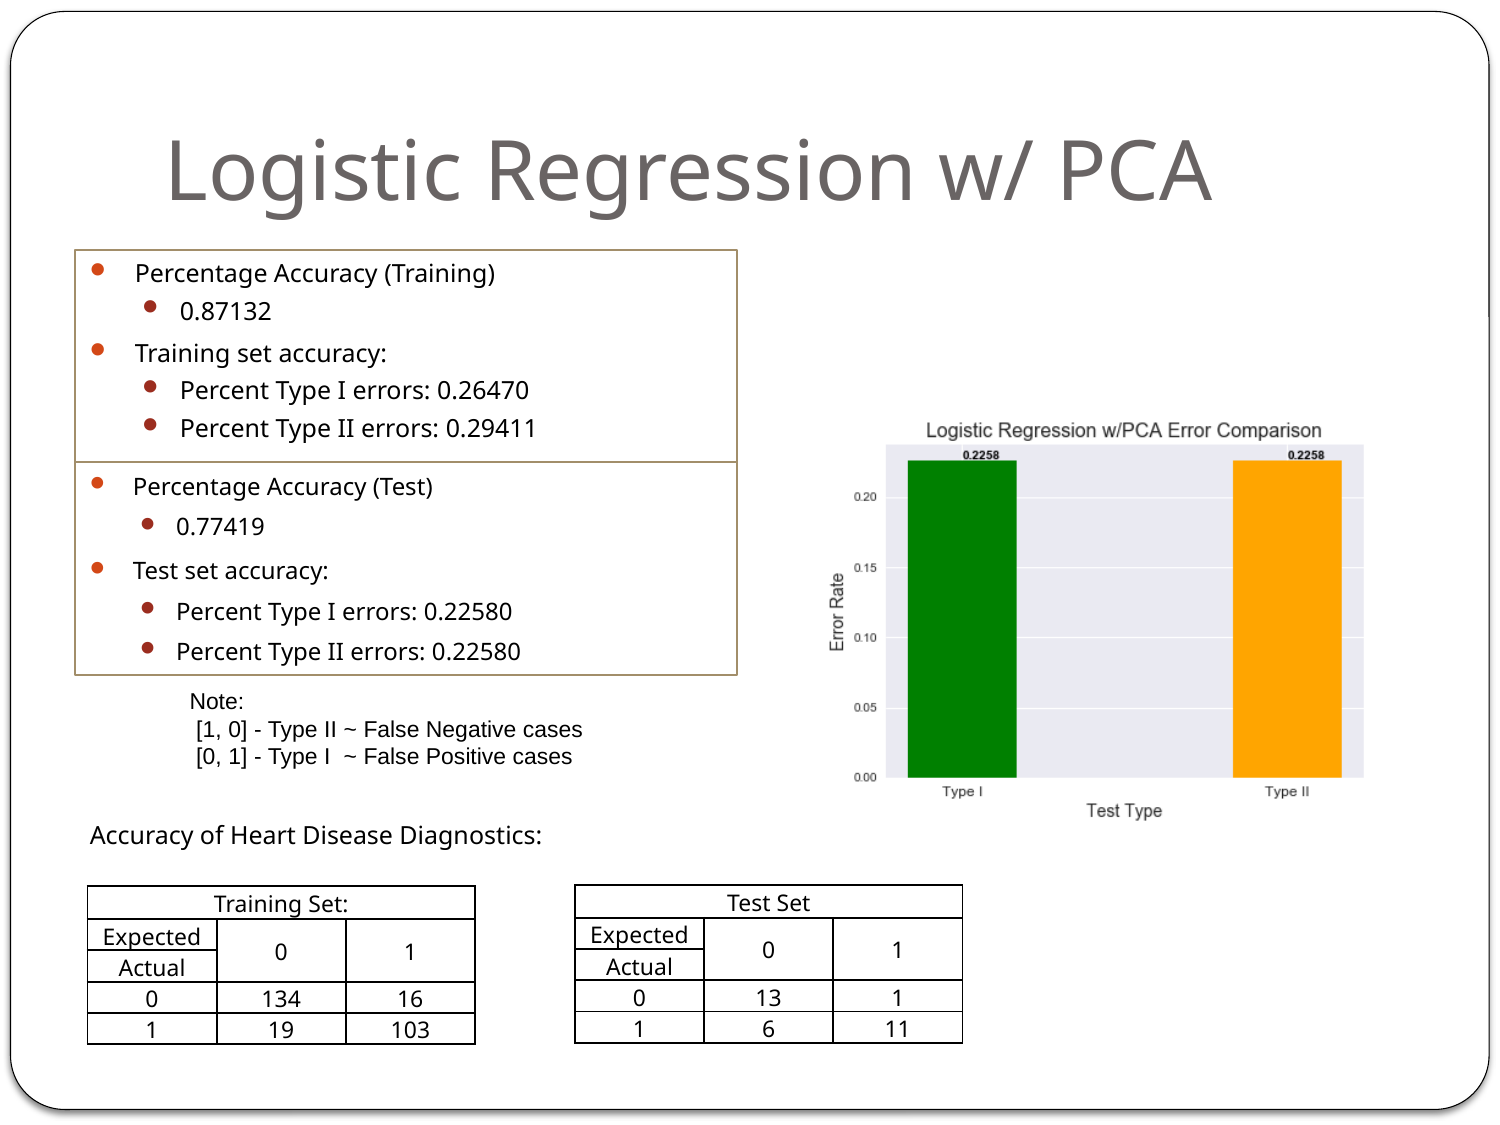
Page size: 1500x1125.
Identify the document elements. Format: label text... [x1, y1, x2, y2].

table_cell 1 [576, 1012, 703, 1042]
table_cell Expected [88, 920, 216, 949]
table_cell Actual [88, 951, 216, 981]
table_cell 1 [834, 981, 962, 1011]
table_cell 19 [218, 1014, 345, 1043]
table_cell 103 [347, 1014, 474, 1043]
table_cell 16 [347, 983, 474, 1012]
table_cell 1 [834, 919, 962, 979]
table_header Training Set: [88, 887, 474, 918]
table_cell 0 [88, 983, 216, 1012]
table_header Test Set [576, 886, 962, 917]
table_cell 6 [705, 1012, 832, 1042]
table_cell 0 [576, 981, 703, 1011]
table_cell Expected [576, 919, 703, 948]
table_cell 1 [347, 920, 474, 981]
table_cell 0 [218, 920, 345, 981]
text_box Percentage Accuracy (Test) 0.77419 Test set accuracy: Percent Type I errors: 0.22580 Percent Type II errors: 0.22580 [74, 461, 738, 676]
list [809, 392, 1425, 833]
title Logistic Regression w/ PCA [150, 45, 1425, 233]
table_cell 1 [88, 1014, 216, 1043]
table_cell 0 [705, 919, 832, 979]
text_box Accuracy of Heart Disease Diagnostics: [75, 812, 725, 888]
table_cell 13 [705, 981, 832, 1011]
text_box Note: [1, 0] - Type II ~ False Negative cases [0, 1] - Type I ~ False Positive cases [174, 679, 625, 777]
table_cell 11 [834, 1012, 962, 1042]
table_cell 134 [218, 983, 345, 1012]
table_cell Actual [576, 950, 703, 979]
list Percentage Accuracy (Training) 0.87132 Training set accuracy: Percent Type I errors: 0.26470 Percent Type II errors: 0.29411 [74, 249, 738, 461]
